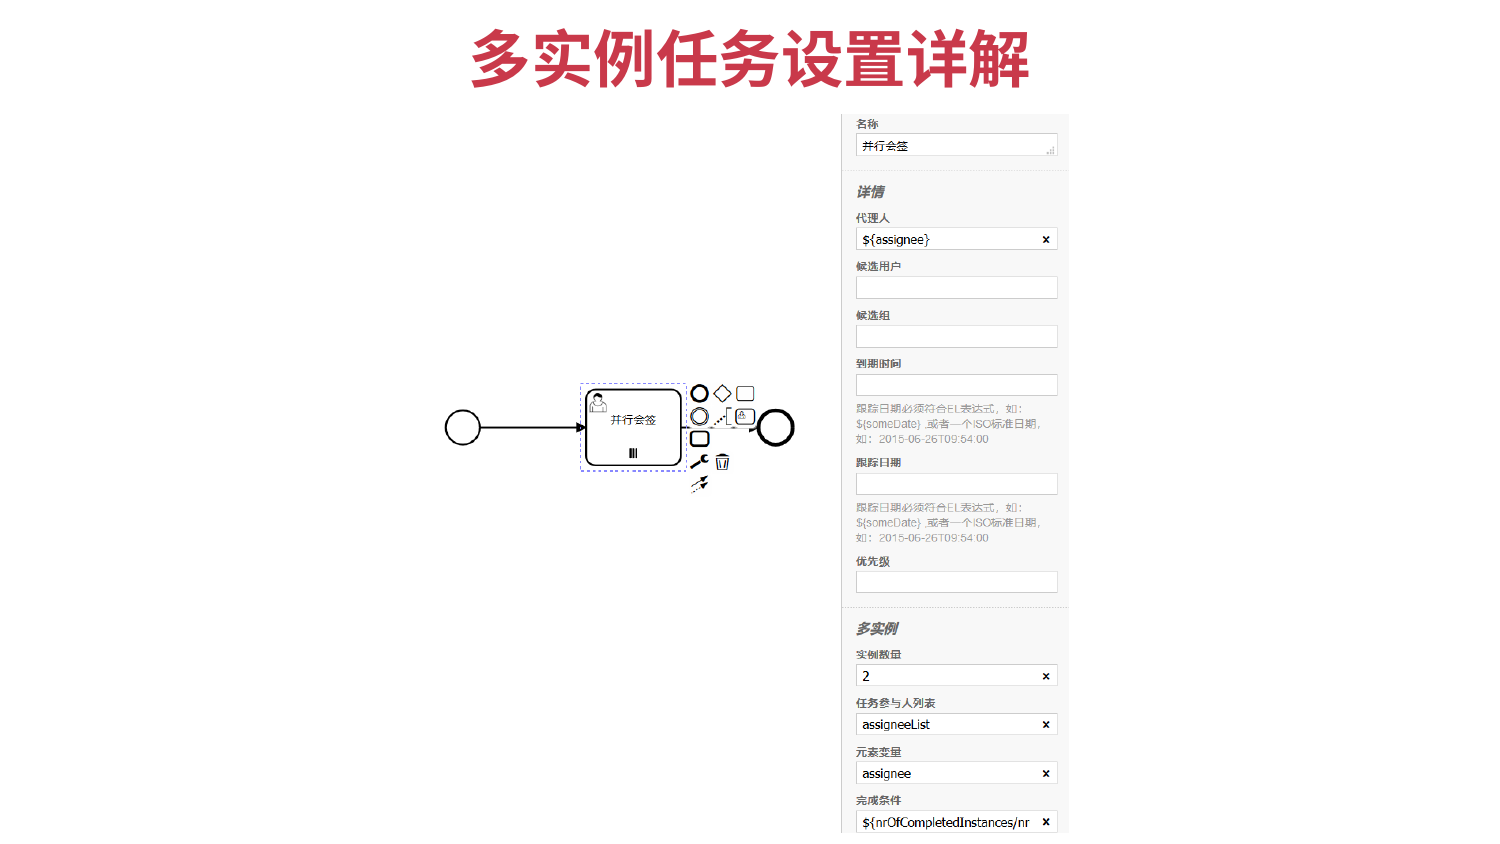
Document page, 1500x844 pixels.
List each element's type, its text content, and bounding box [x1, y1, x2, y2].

text_box 多实例任务设置详解 [453, 12, 1047, 102]
picture [407, 114, 1069, 833]
